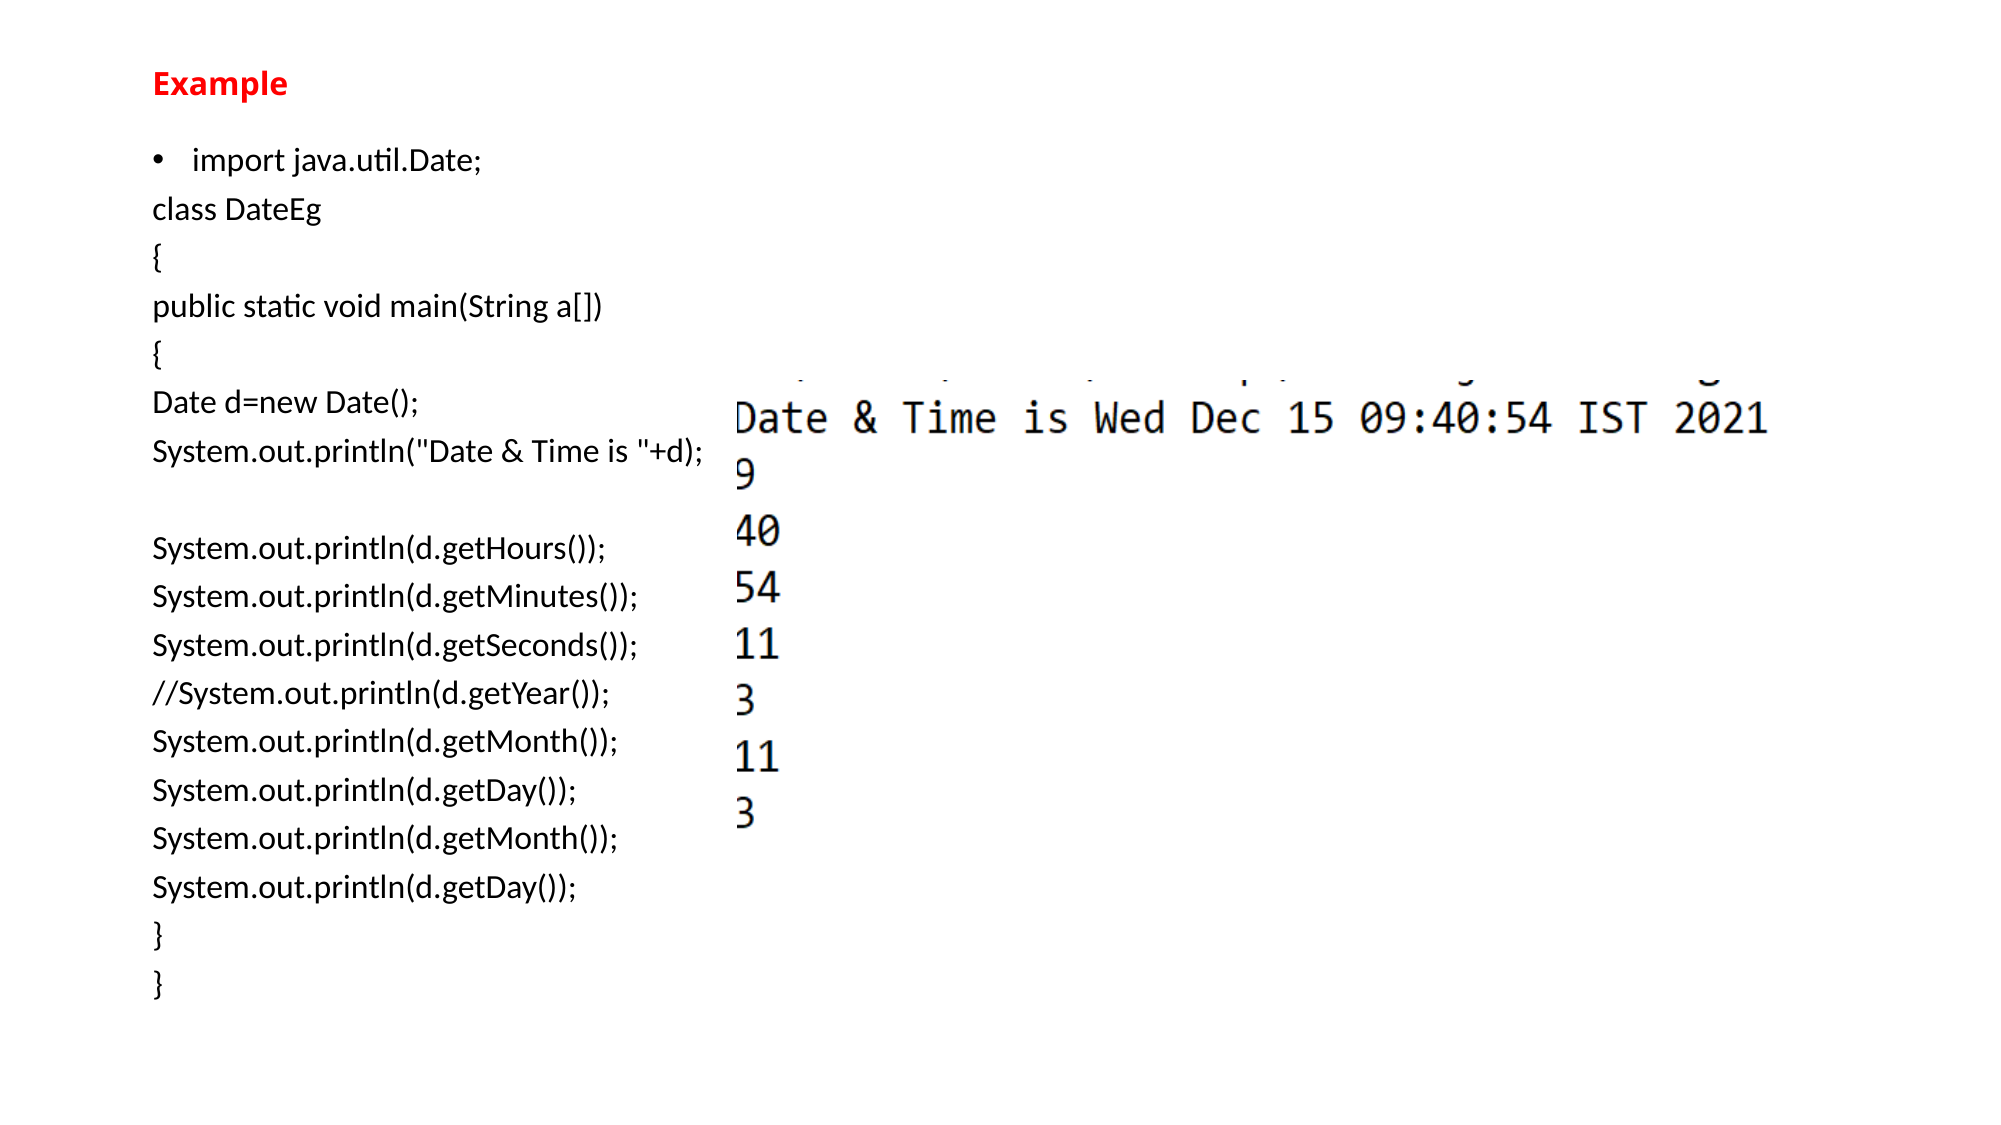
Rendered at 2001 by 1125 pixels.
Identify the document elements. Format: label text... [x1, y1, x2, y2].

picture [736, 380, 1832, 855]
title Example [137, 59, 1863, 110]
list import java.util.Date; class DateEg { public static void main(String a[]) { Date d=new Date(); System.out.println("Date & Time is "+d); System.out.println(d.getHours()); System.out.println(d.getMinutes()); System.out.println(d.getSeconds()); //System.out.println(d.getYear()); System.out.println(d.getMonth()); System.out.println(d.getDay()); System.out.println(d.getMonth()); System.out.println(d.getDay()); } } [137, 135, 1863, 1014]
